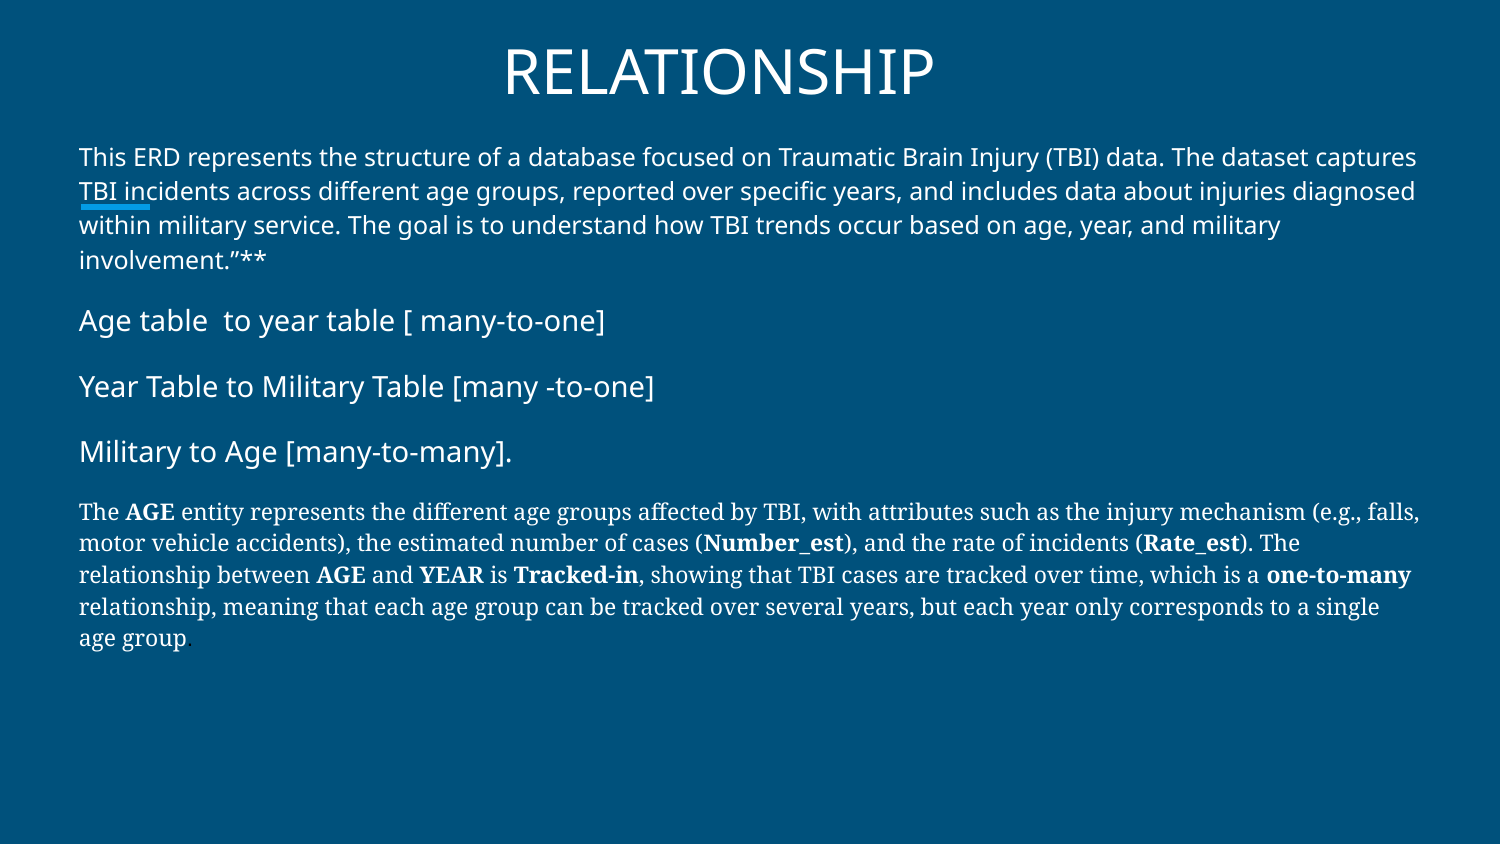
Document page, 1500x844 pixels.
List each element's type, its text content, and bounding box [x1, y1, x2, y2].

title RELATIONSHIP [421, 9, 1034, 121]
list This ERD represents the structure of a database focused on Traumatic Brain Injury (TBI) data. The dataset captures TBI incidents across different age groups, reported over specific years, and includes data about injuries diagnosed within military service. The goal is to understand how TBI trends occur based on age, year, and military involvement.”** Age table to year table [ many-to-one] Year Table to Military Table [many -to-one] Military to Age [many-to-many]. The AGE entity represents the different age groups affected by TBI, with attributes such as the injury mechanism (e.g., falls, motor vehicle accidents), the estimated number of cases (Number_est), and the rate of incidents (Rate_est). The relationship between AGE and YEAR is Tracked-in, showing that TBI cases are tracked over time, which is a one-to-many relationship, meaning that each age group can be tracked over several years, but each year only corresponds to a single age group. [63, 121, 1437, 750]
